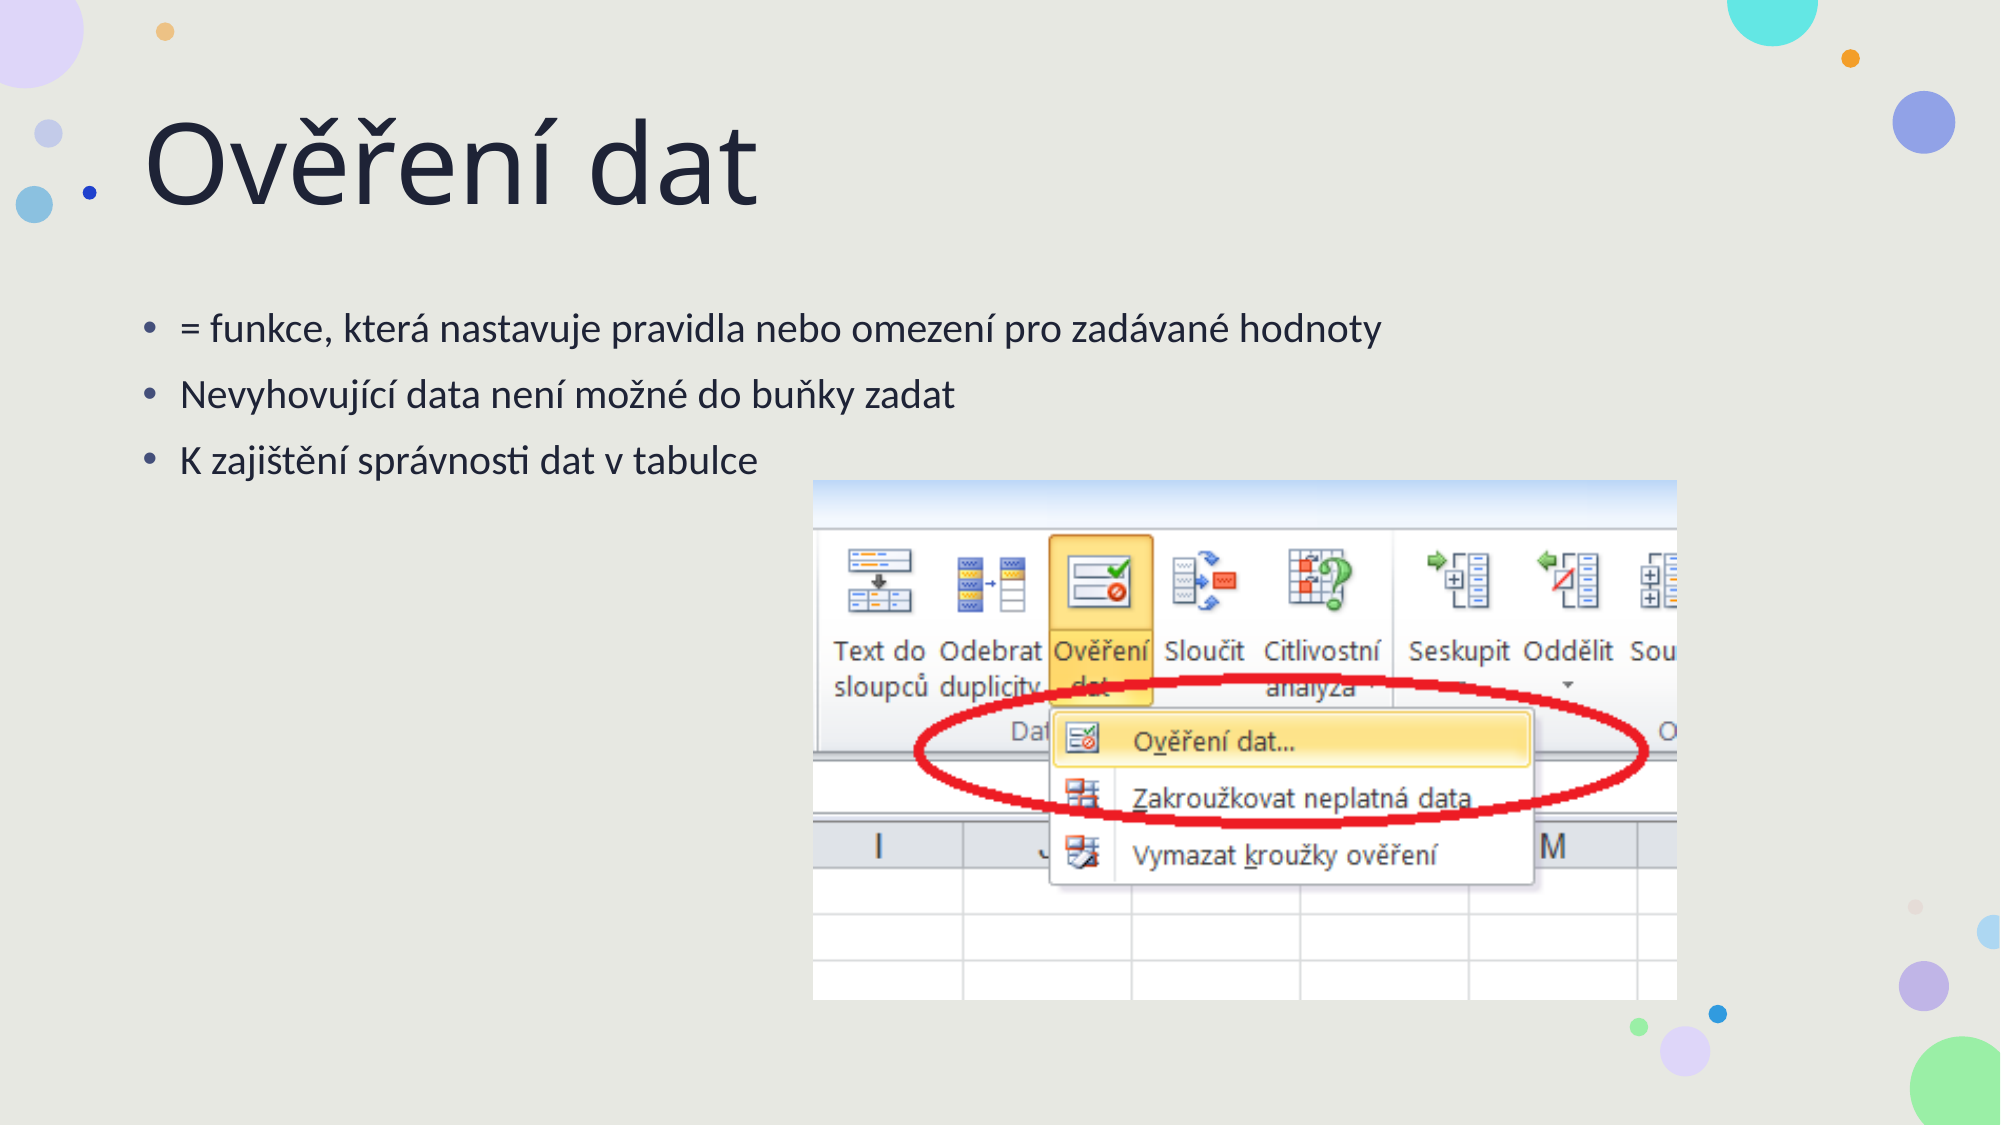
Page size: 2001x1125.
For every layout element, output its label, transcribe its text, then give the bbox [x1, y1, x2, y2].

list = funkce, která nastavuje pravidla nebo omezení pro zadávané hodnoty Nevyhovující data není možné do buňky zadat K zajištění správnosti dat v tabulce [127, 299, 1877, 1014]
title Ověření dat [127, 59, 1877, 278]
picture [813, 480, 1677, 1000]
